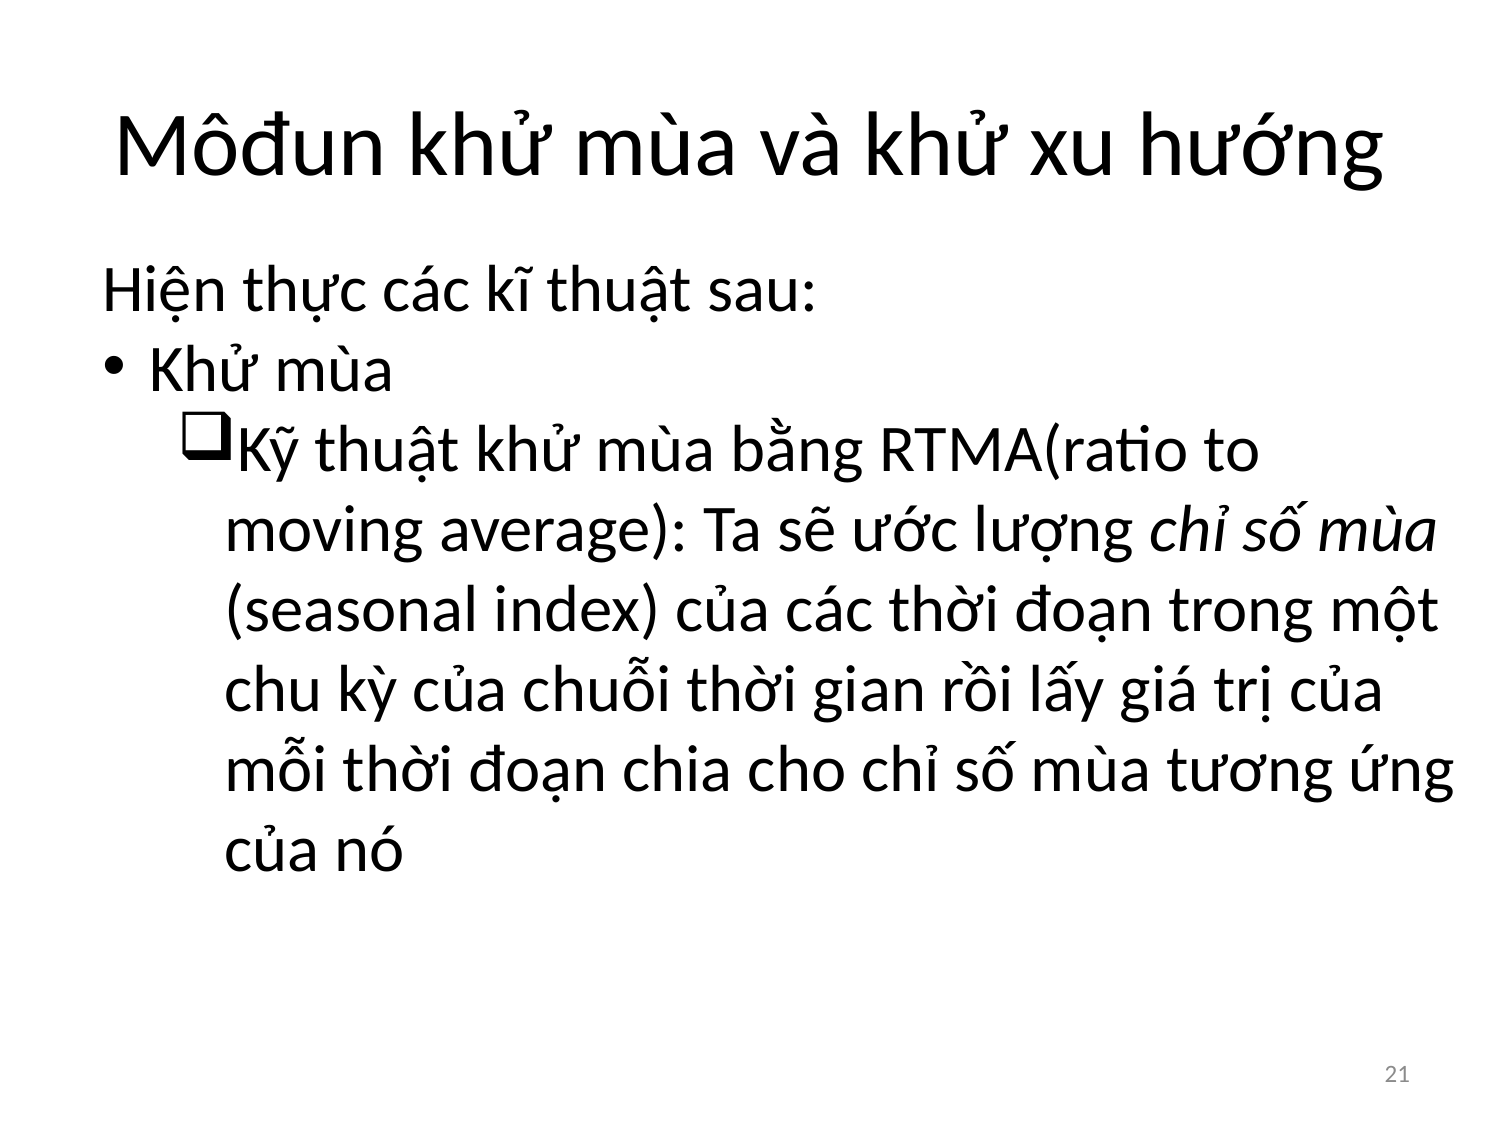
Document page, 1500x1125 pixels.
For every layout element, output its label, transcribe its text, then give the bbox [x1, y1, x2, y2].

slide_number 21 [1074, 1042, 1425, 1103]
title Môđun khử mùa và khử xu hướng [75, 45, 1425, 233]
text_box Hiện thực các kĩ thuật sau: Khử mùa Kỹ thuật khử mùa bằng RTMA(ratio to moving average): Ta sẽ ước lượng chỉ số mùa (seasonal index) của các thời đoạn trong một chu kỳ của chuỗi thời gian rồi lấy giá trị của mỗi thời đoạn chia cho chỉ số mùa tương ứng của nó [87, 237, 1475, 892]
